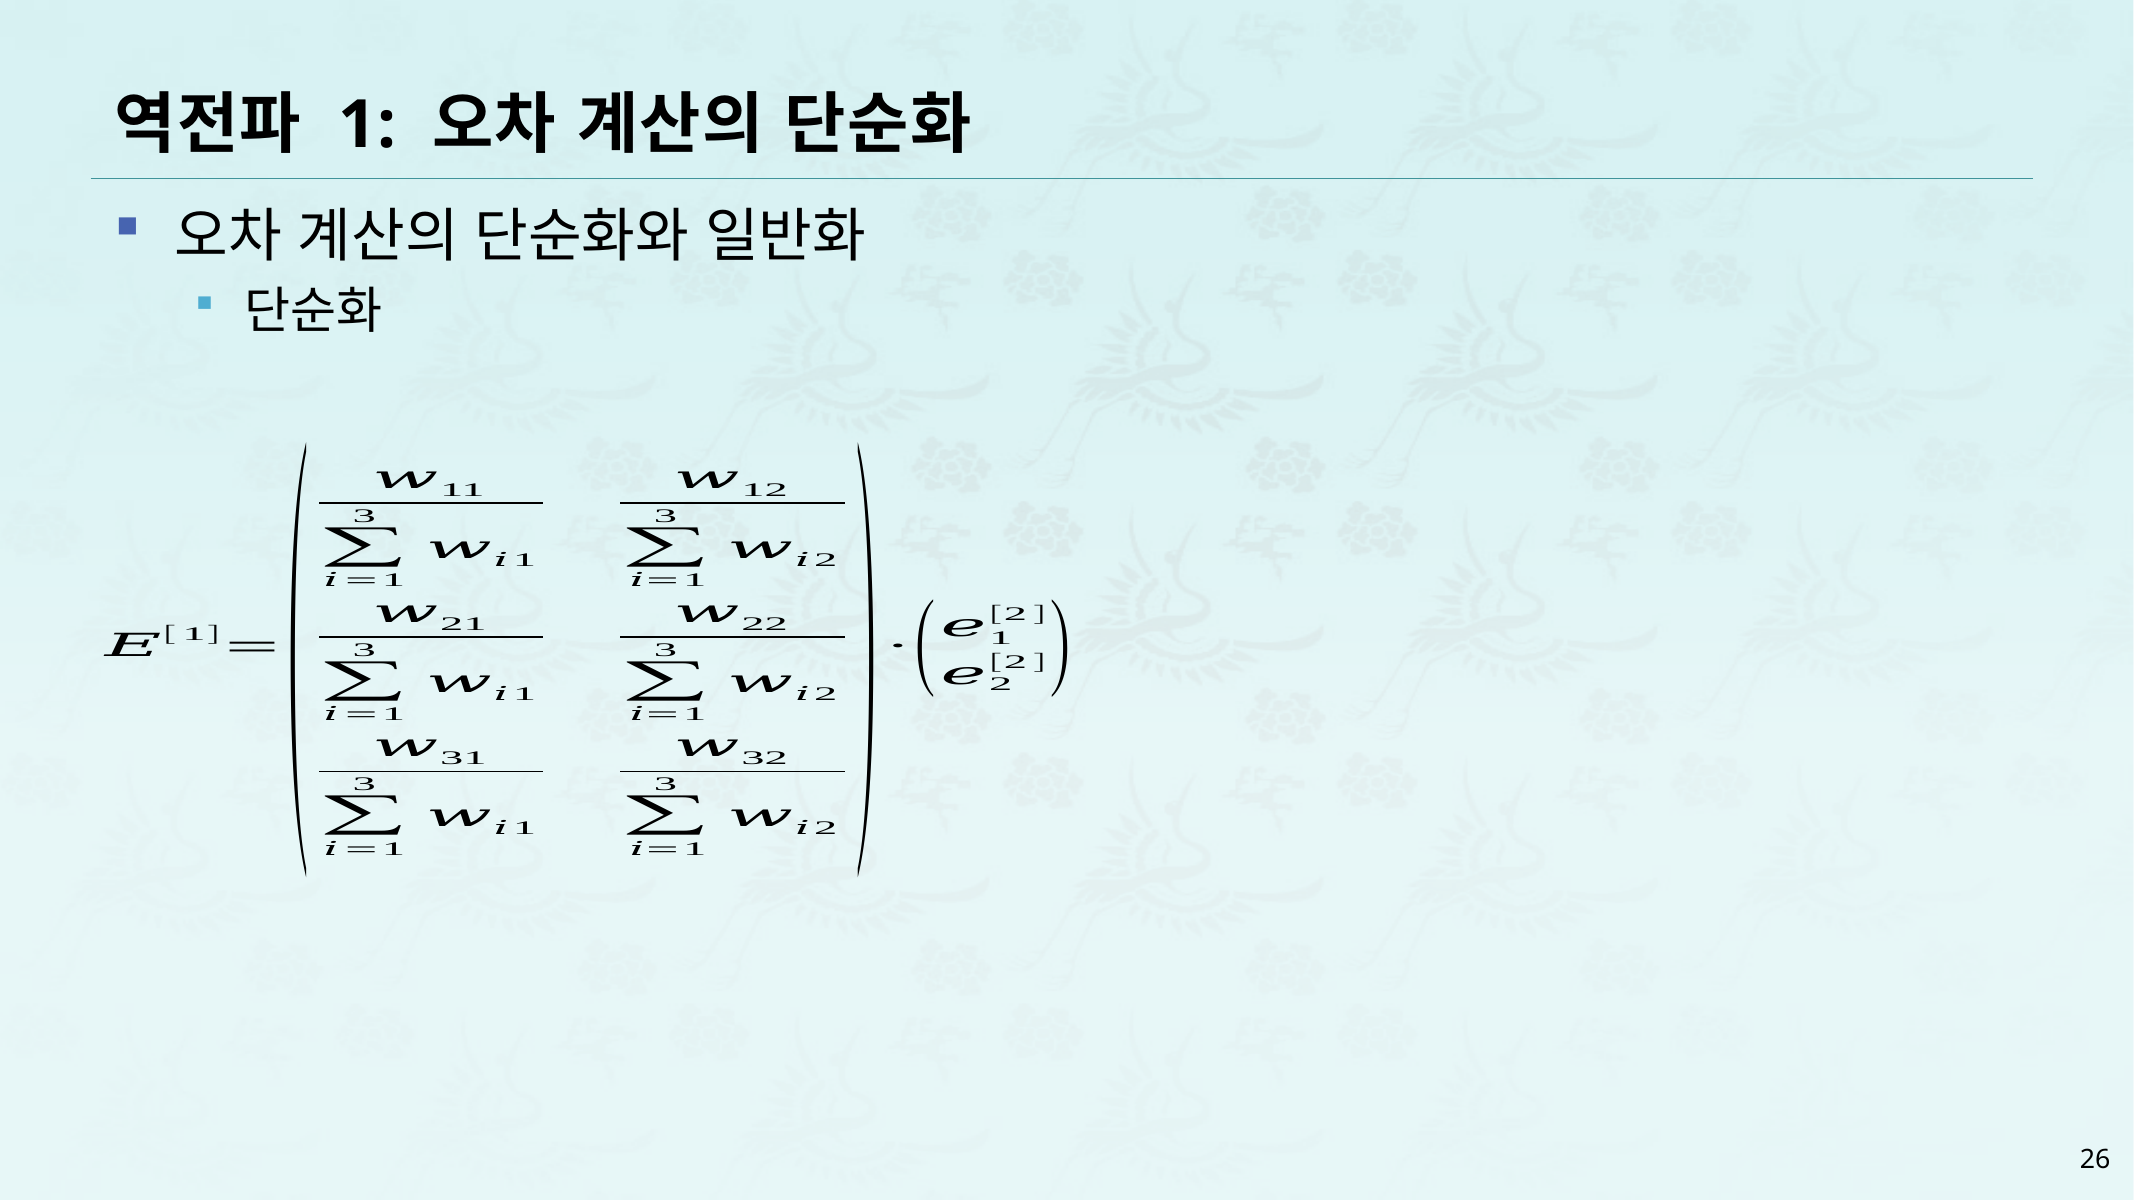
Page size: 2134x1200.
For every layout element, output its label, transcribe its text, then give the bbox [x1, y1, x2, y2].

title 역전파 1: 오차 계산의 단순화 [99, 62, 2034, 179]
slide_number 26 [1937, 1128, 2125, 1193]
list 오차 계산의 단순화와 일반화 단순화 [99, 191, 1286, 1129]
